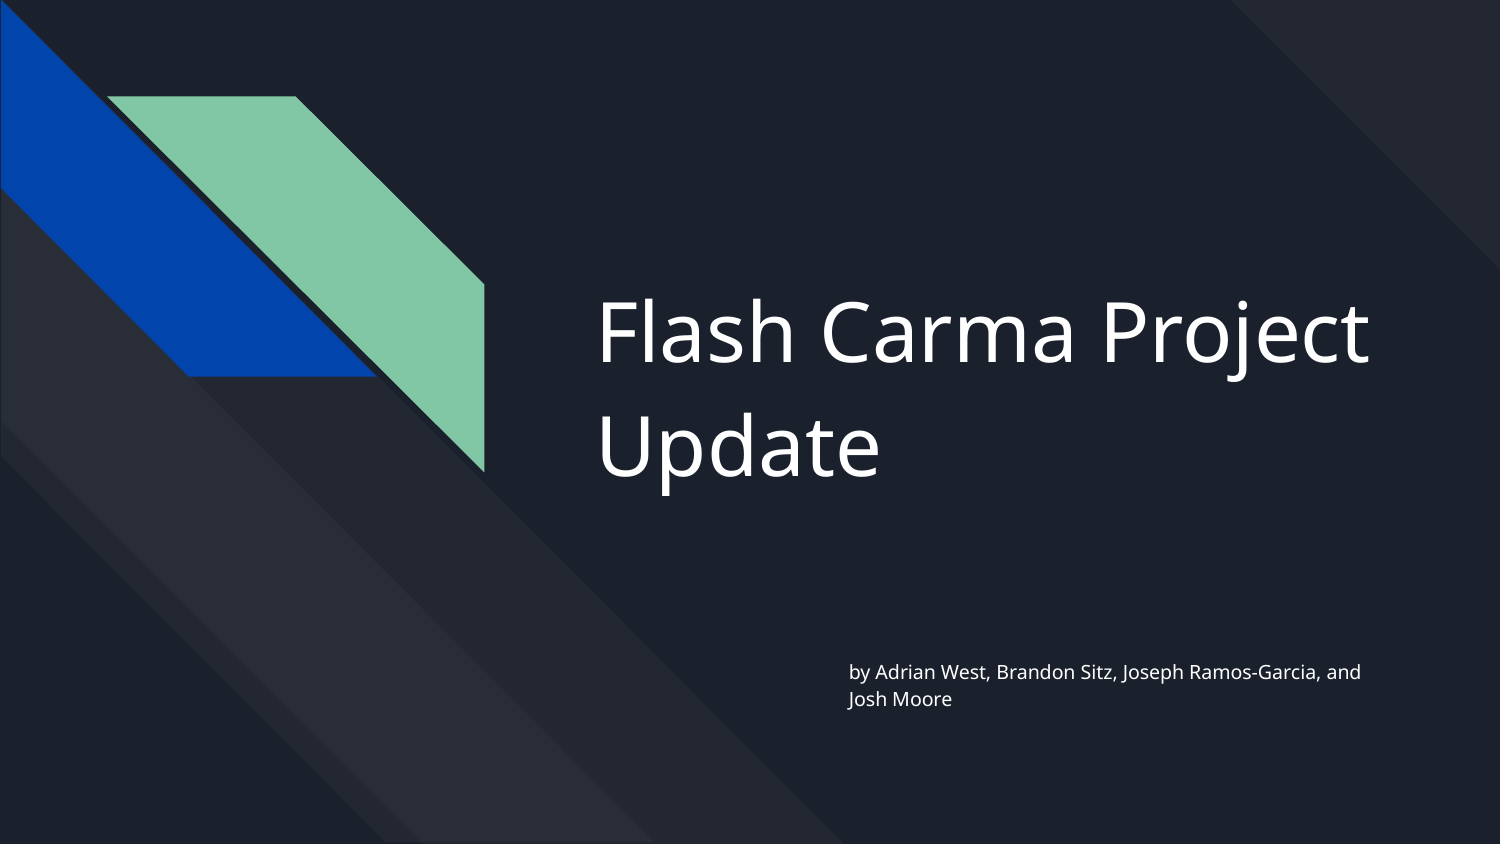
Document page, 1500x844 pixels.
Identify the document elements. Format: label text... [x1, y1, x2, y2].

title Flash Carma Project Update [580, 258, 1404, 518]
subtitle by Adrian West, Brandon Sitz, Joseph Ramos-Garcia, and Josh Moore [833, 643, 1404, 727]
